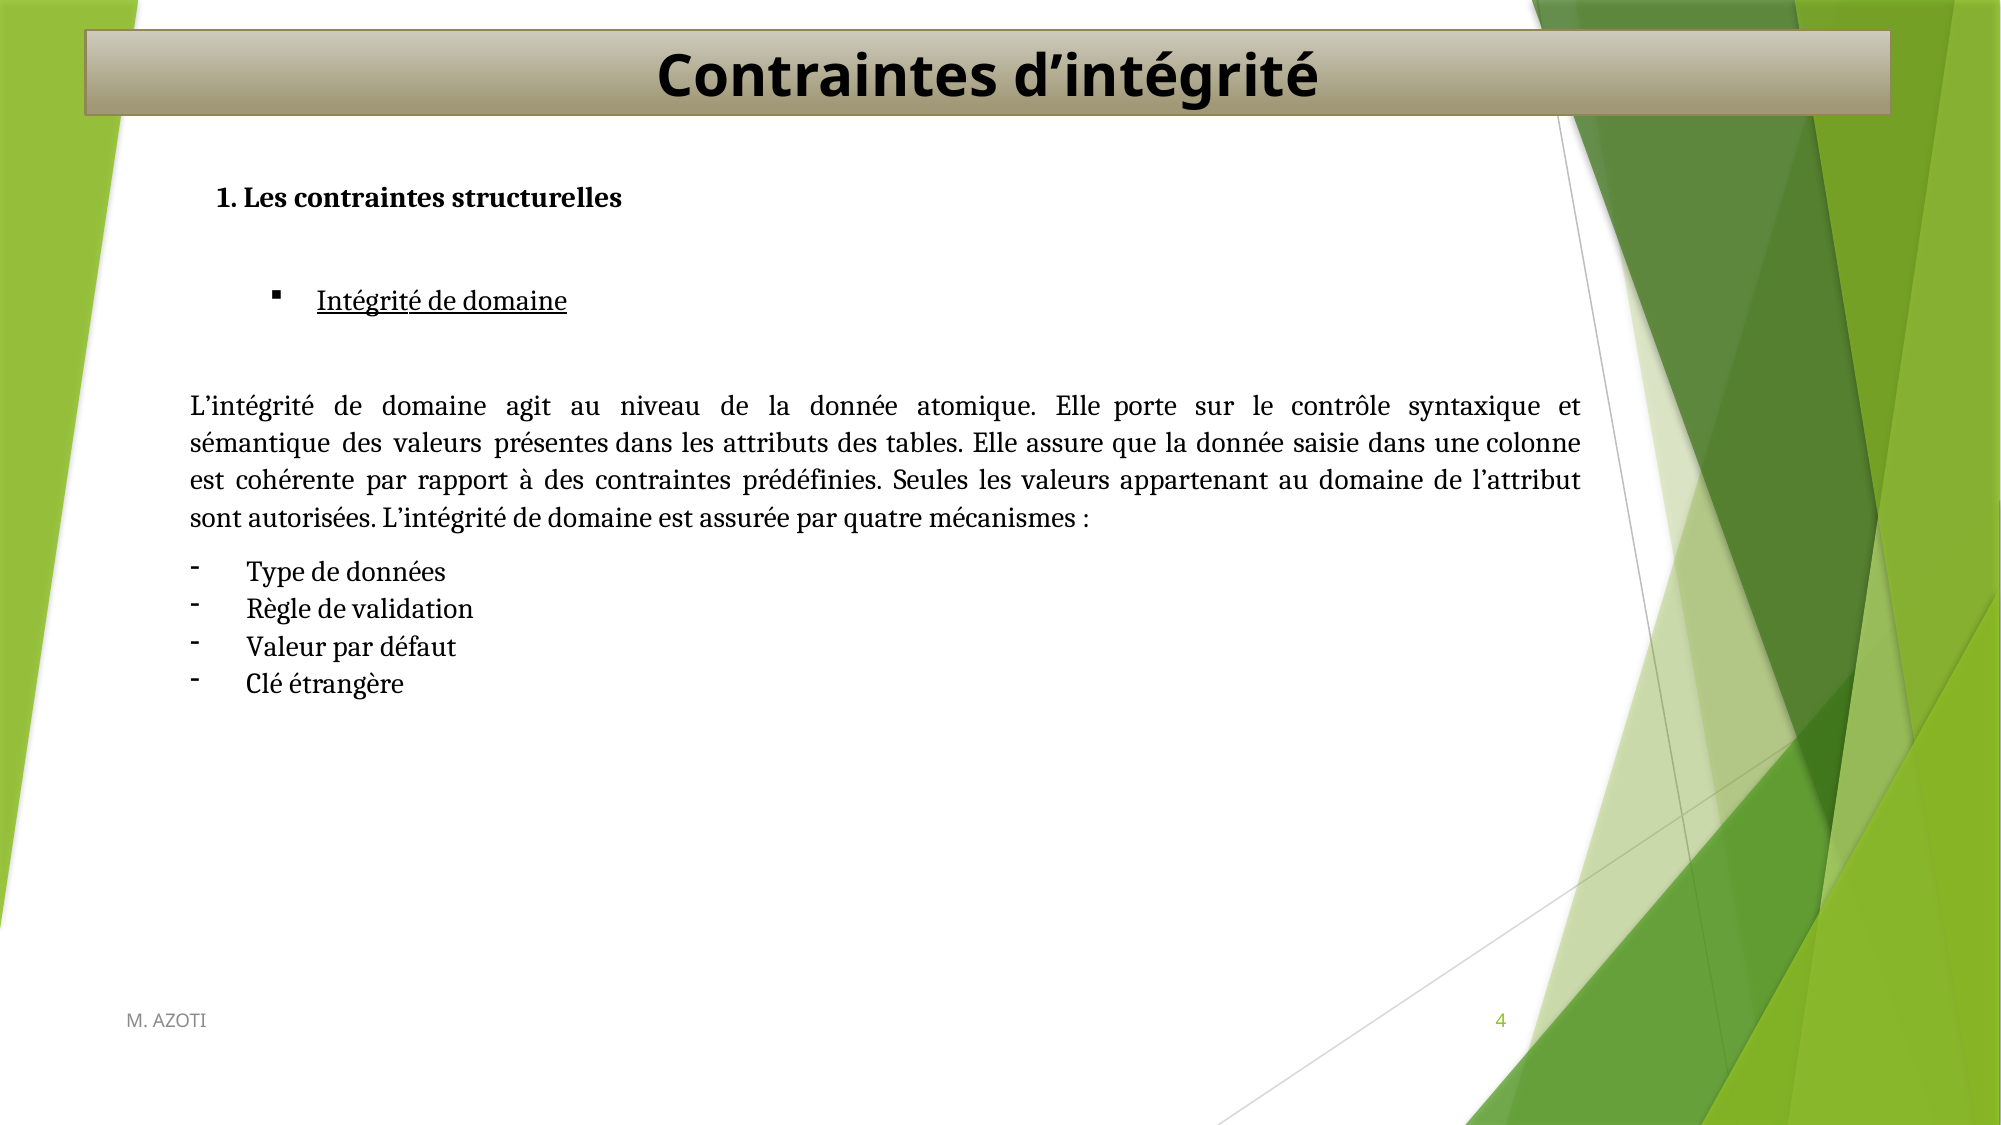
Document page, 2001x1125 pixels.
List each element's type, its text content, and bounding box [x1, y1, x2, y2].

text_box 1. Les contraintes structurelles [202, 170, 638, 221]
footer M. AZOTI [111, 991, 1145, 1051]
text_box L’intégrité de domaine agit au niveau de la donnée atomique. Elle porte sur le contrôle syntaxique et sémantique des valeurs présentes dans les attributs des tables. Elle assure que la donnée saisie dans une colonne est cohérente par rapport à des contraintes prédéfinies. Seules les valeurs appartenant au domaine de l’attribut sont autorisées. L’intégrité de domaine est assurée par quatre mécanismes : Type de données Règle de validation Valeur par défaut Clé étrangère [175, 376, 1596, 707]
text_box Intégrité de domaine [255, 273, 583, 324]
text_box Contraintes d’intégrité [84, 29, 1892, 116]
slide_number 4 [1409, 991, 1522, 1051]
